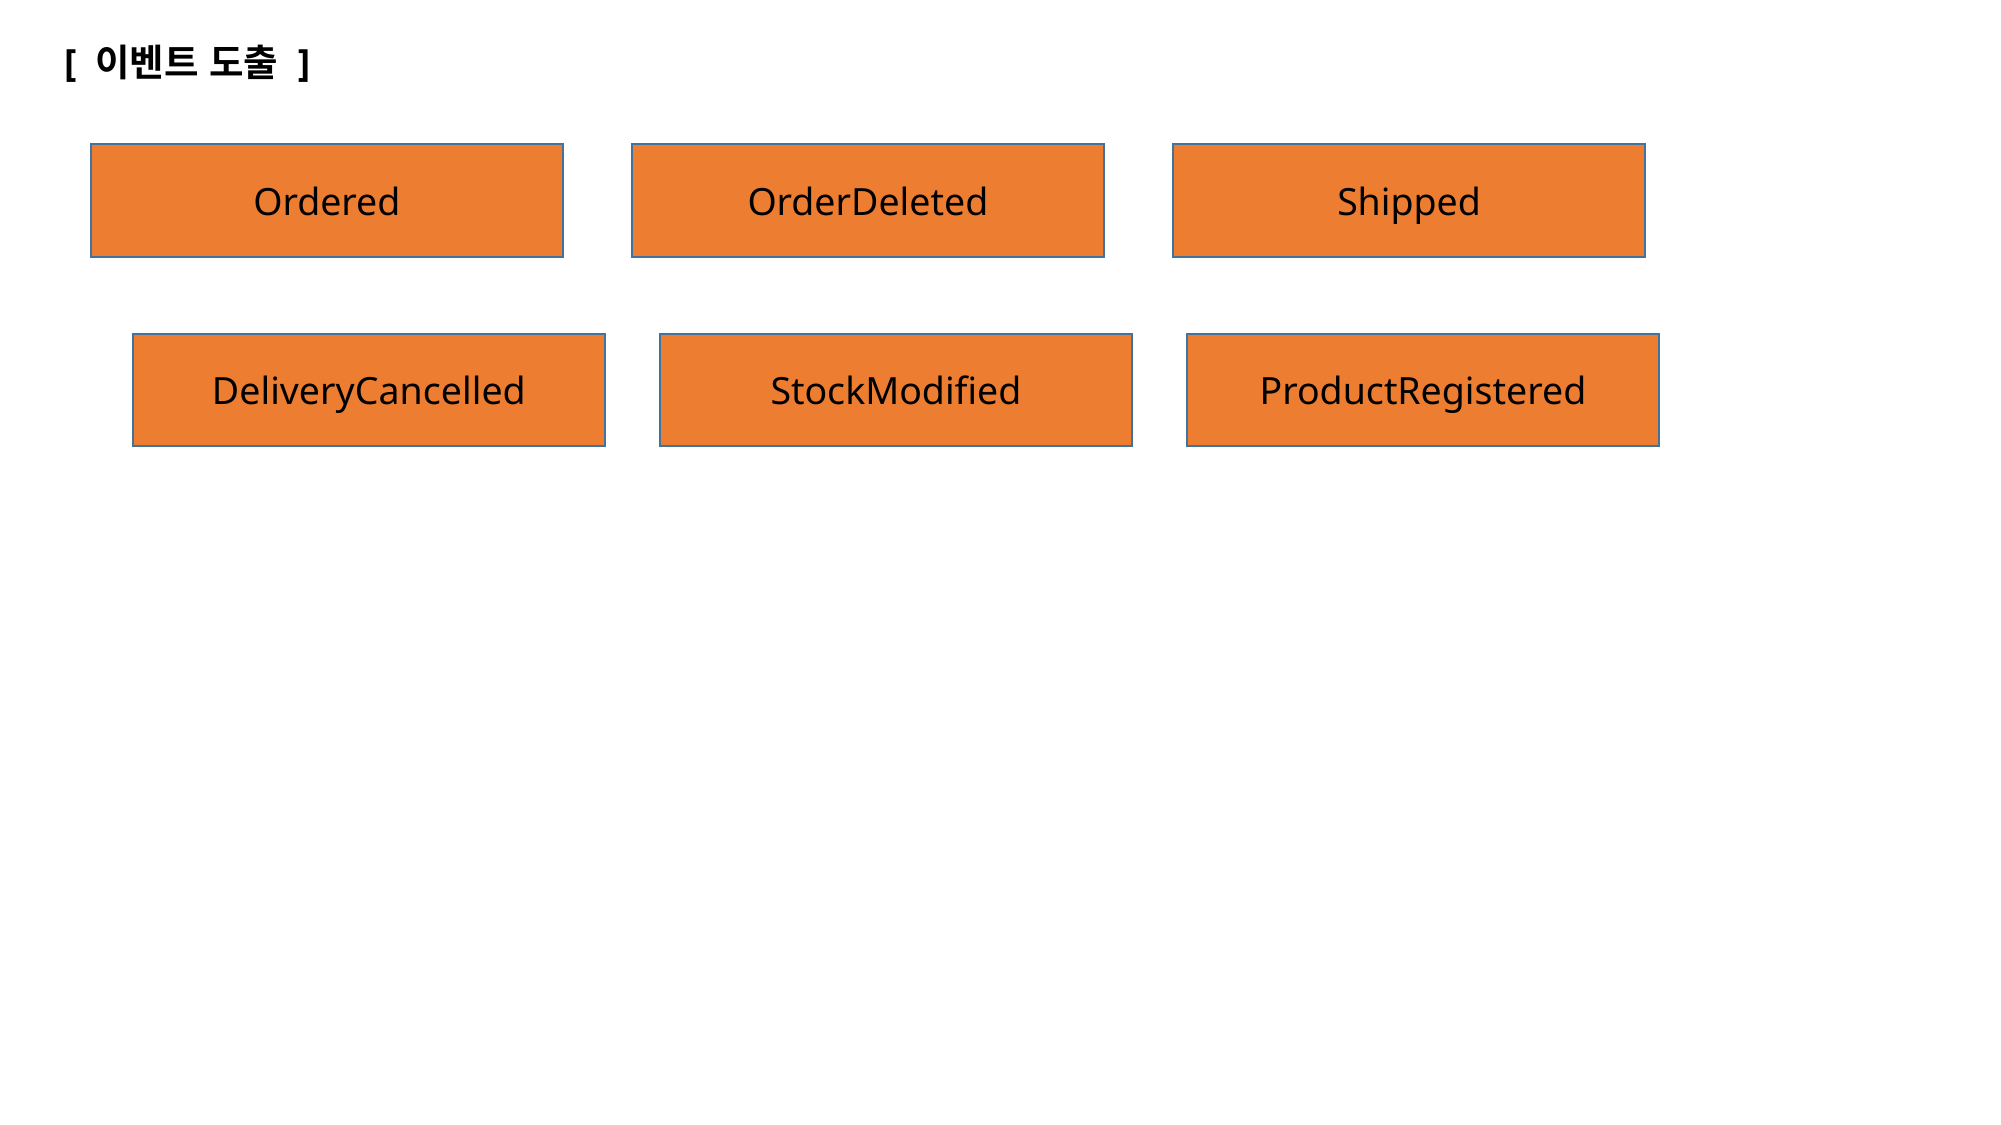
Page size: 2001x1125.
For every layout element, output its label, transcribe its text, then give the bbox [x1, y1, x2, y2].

text_box [ 이벤트 도출 ] [49, 31, 585, 92]
text_box Ordered [90, 143, 564, 258]
text_box ProductRegistered [1186, 333, 1660, 447]
text_box StockModified [659, 333, 1133, 447]
text_box DeliveryCancelled [132, 333, 606, 447]
text_box Shipped [1172, 143, 1646, 258]
text_box OrderDeleted [631, 143, 1105, 258]
